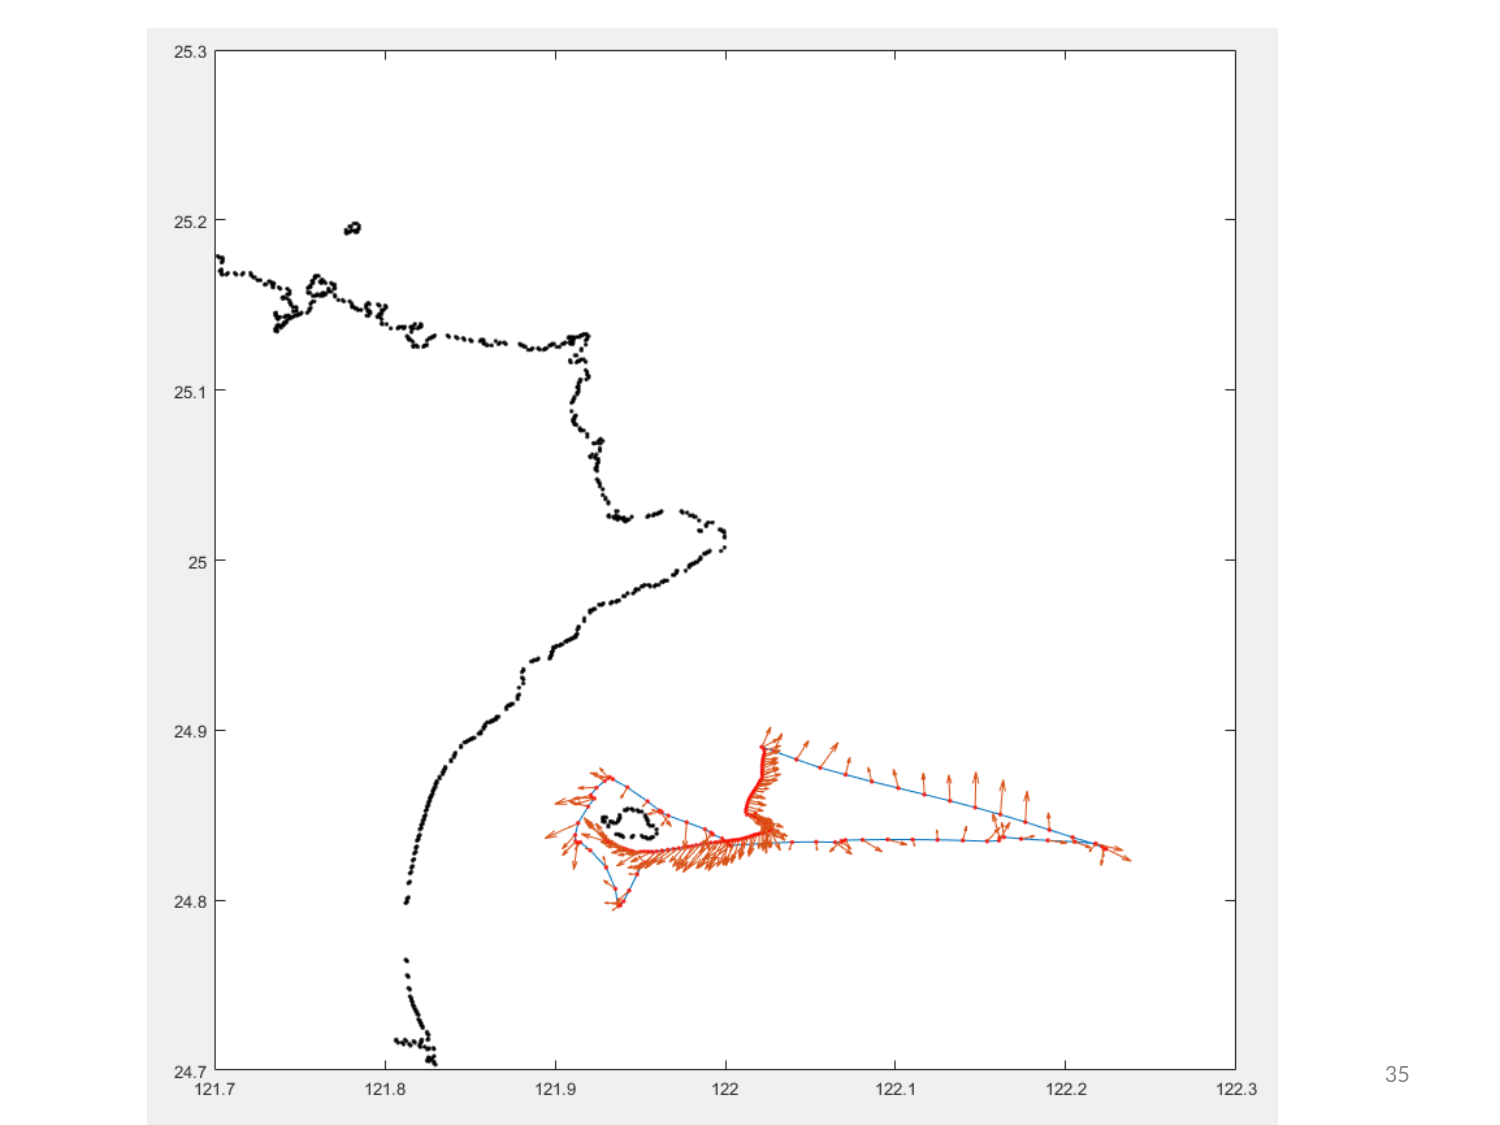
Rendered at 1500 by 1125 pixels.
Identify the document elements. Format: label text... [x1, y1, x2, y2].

picture [147, 28, 1278, 1125]
slide_number 35 [1285, 1042, 1425, 1103]
